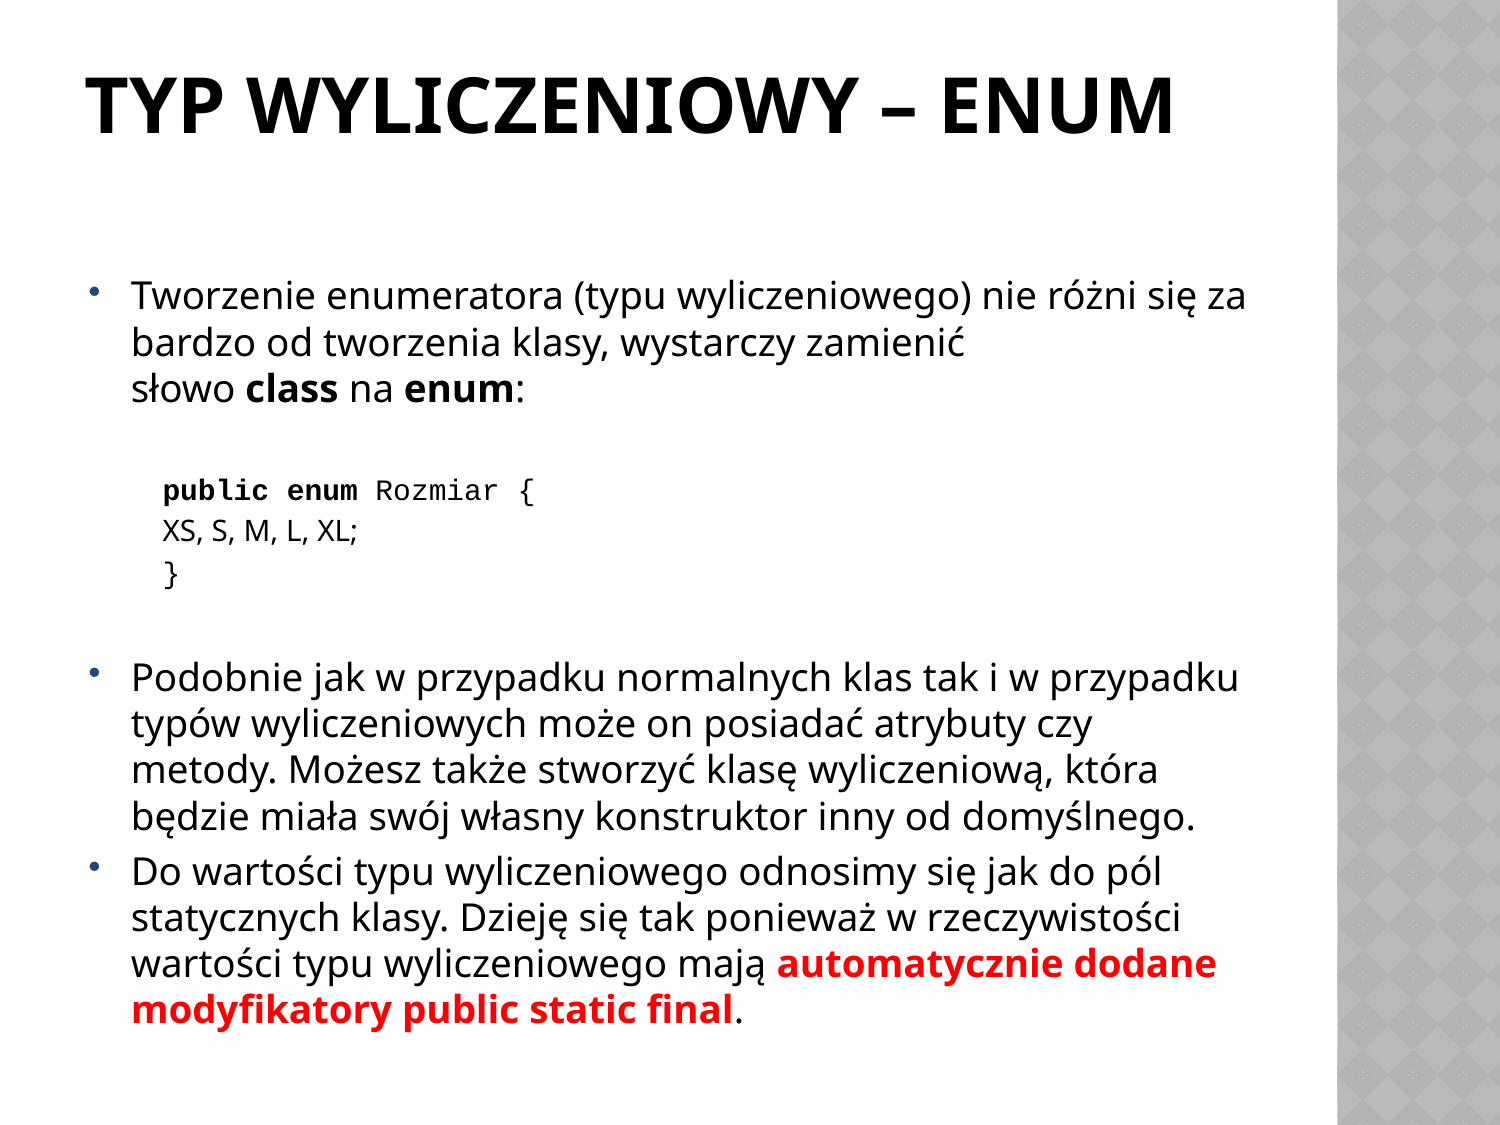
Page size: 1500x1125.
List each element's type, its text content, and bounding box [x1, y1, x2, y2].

title Typ wyliczeniowy – Enum [76, 54, 1265, 243]
list Tworzenie enumeratora (typu wyliczeniowego) nie różni się za bardzo od tworzenia klasy, wystarczy zamienić słowo class na enum: public enum Rozmiar { XS, S, M, L, XL; } Podobnie jak w przypadku normalnych klas tak i w przypadku typów wyliczeniowych może on posiadać atrybuty czy metody. Możesz także stworzyć klasę wyliczeniową, która będzie miała swój własny konstruktor inny od domyślnego. Do wartości typu wyliczeniowego odnosimy się jak do pól statycznych klasy. Dzieję się tak ponieważ w rzeczywistości wartości typu wyliczeniowego mają automatycznie dodane modyfikatory public static final. [75, 264, 1263, 1059]
